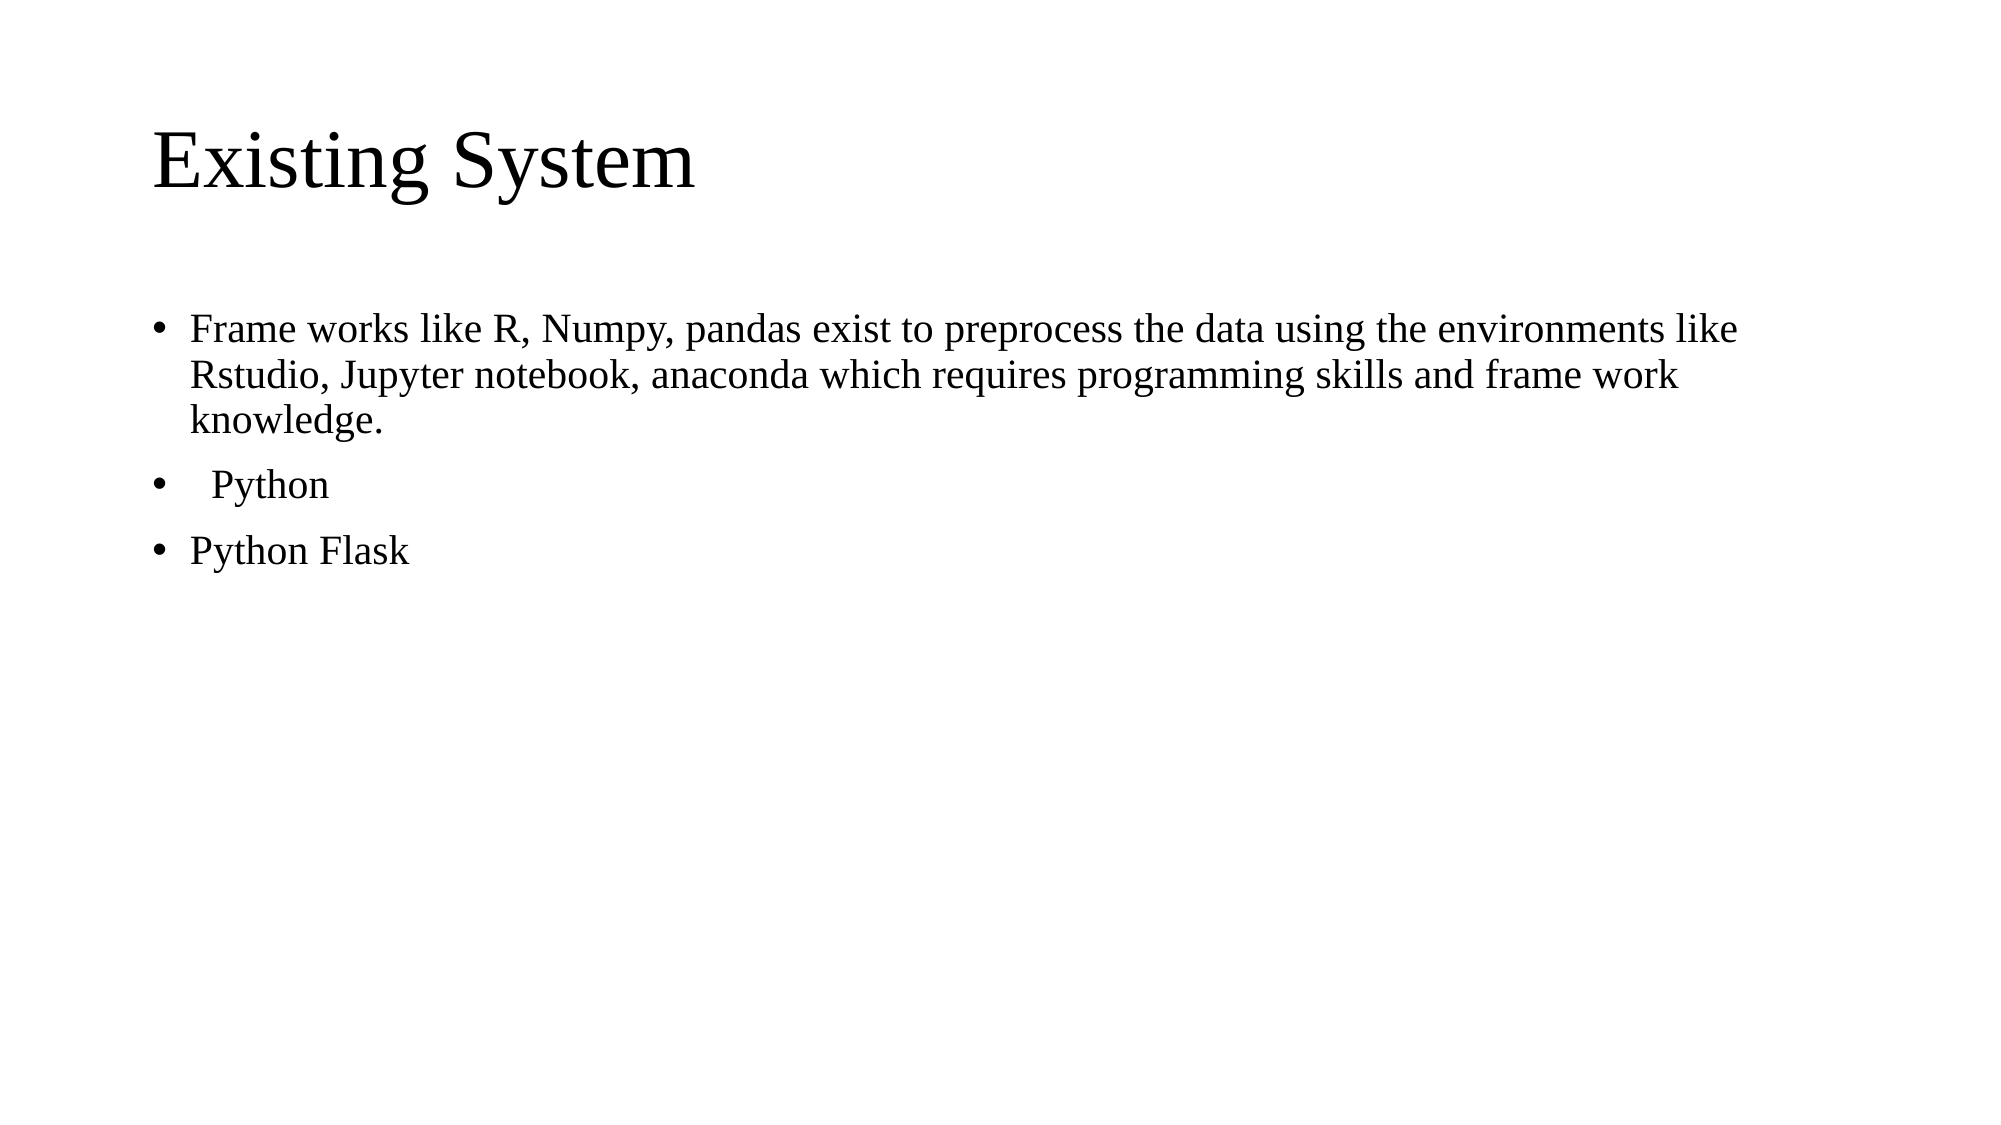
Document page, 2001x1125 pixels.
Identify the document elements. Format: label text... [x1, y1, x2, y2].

title Existing System [137, 59, 1863, 263]
list Frame works like R, Numpy, pandas exist to preprocess the data using the environments like Rstudio, Jupyter notebook, anaconda which requires programming skills and frame work knowledge. Python Python Flask [137, 299, 1863, 1014]
